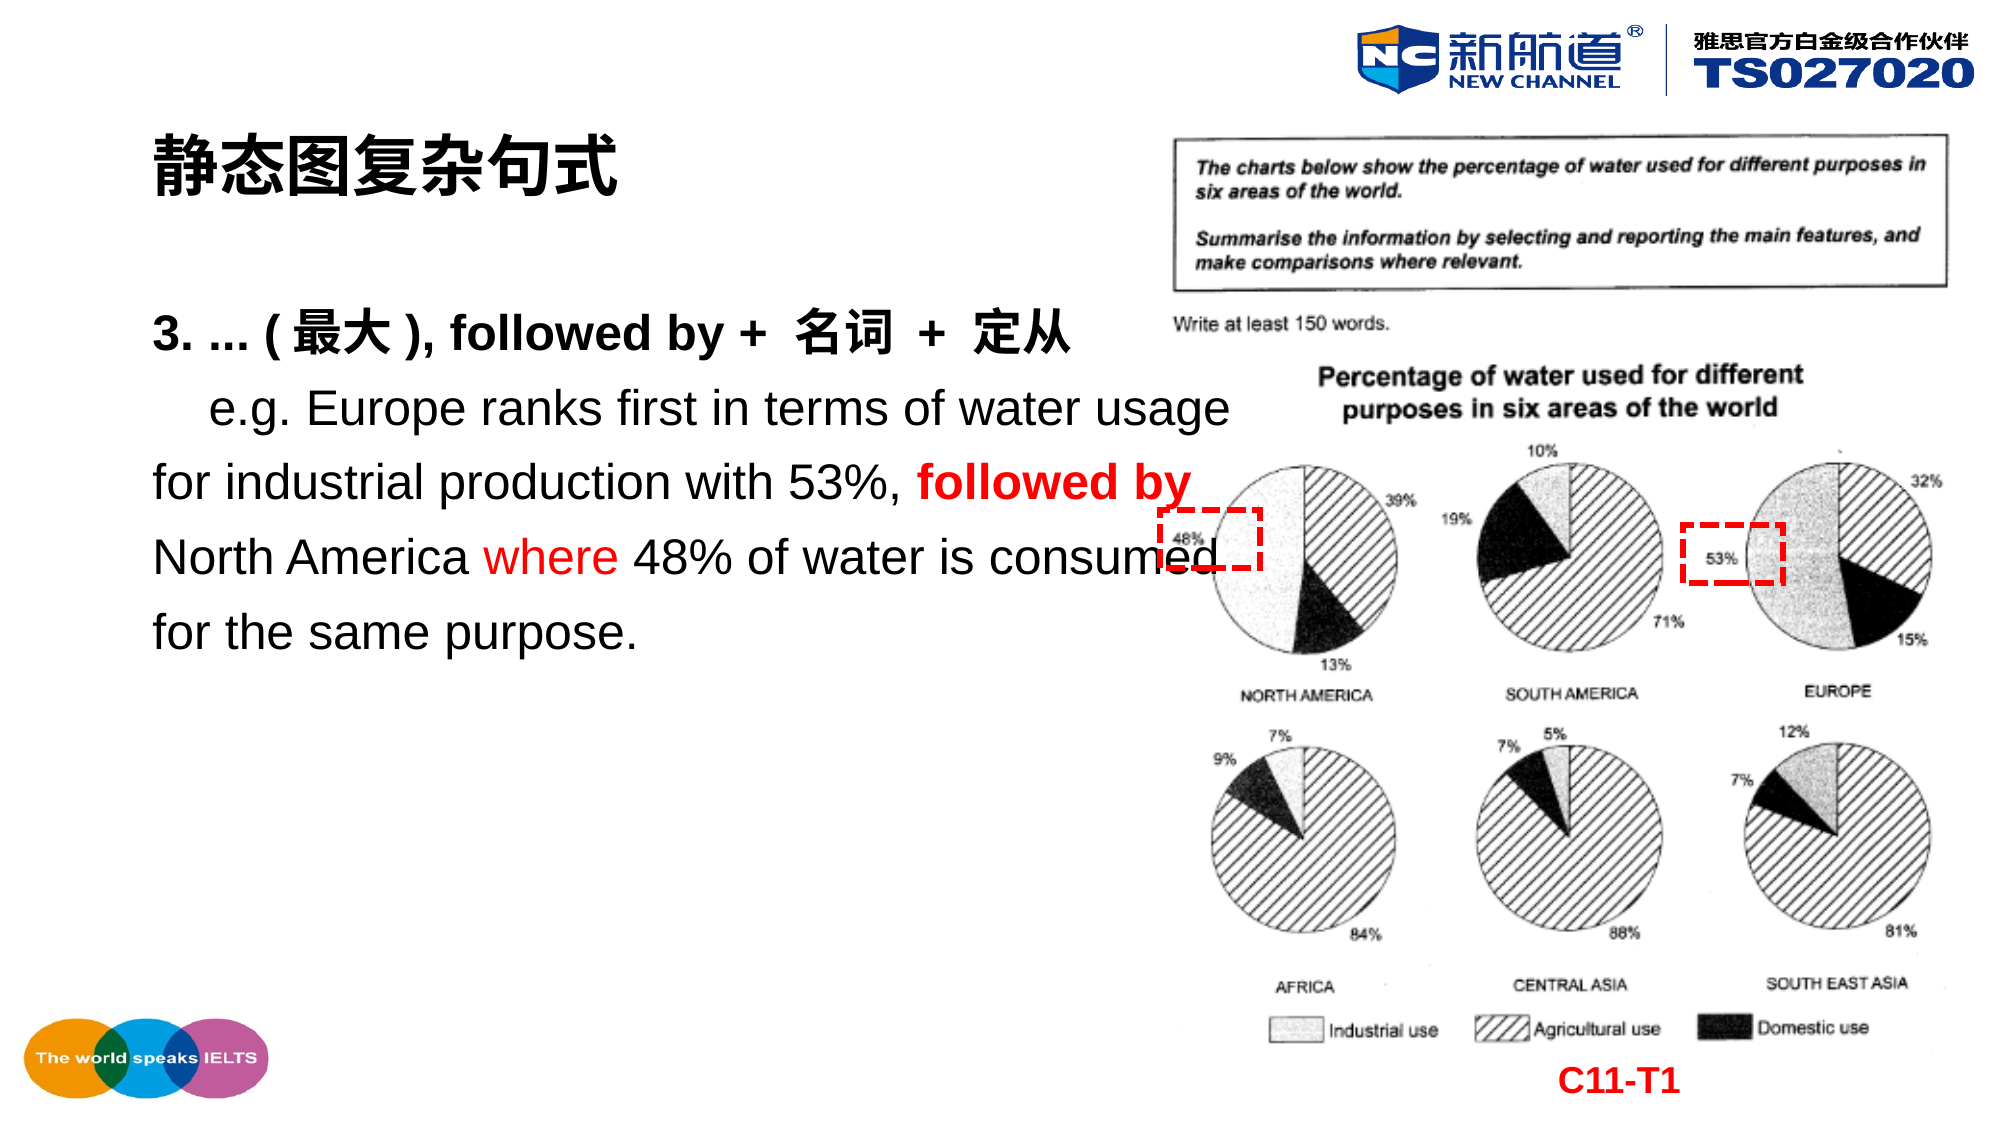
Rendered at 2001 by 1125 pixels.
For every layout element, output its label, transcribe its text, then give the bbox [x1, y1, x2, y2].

picture [19, 1011, 278, 1103]
title 静态图复杂句式 [137, 59, 1863, 278]
list 3. ... (最大), followed by + 名词 + 定从 e.g. Europe ranks first in terms of water usage for industrial production with 53%, followed by North America where 48% of water is consumed for the same purpose. [137, 299, 1154, 1014]
text_box C11-T1 [1290, 1055, 1949, 1109]
picture [1154, 0, 2001, 1055]
